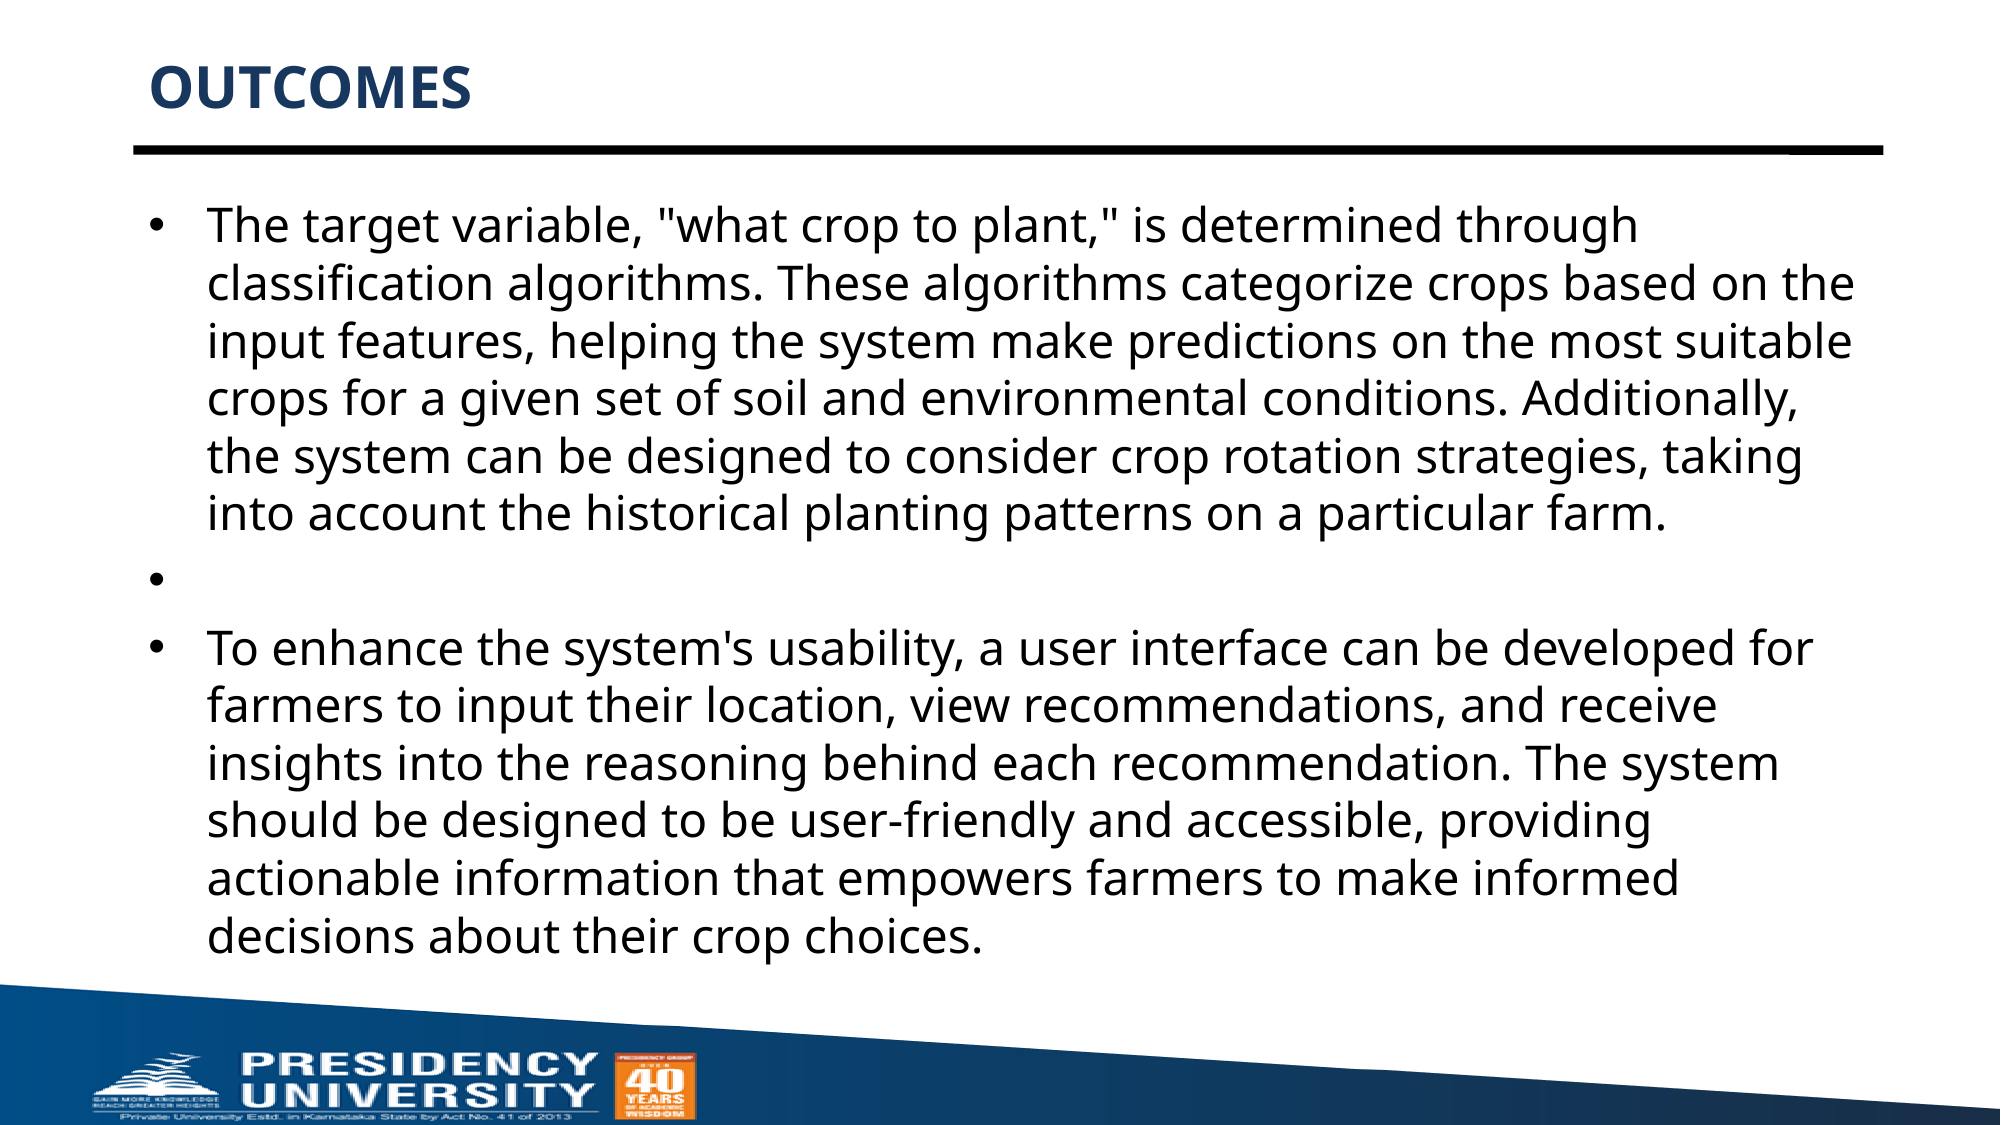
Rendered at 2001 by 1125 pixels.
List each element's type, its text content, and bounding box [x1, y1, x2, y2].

title OUTCOMES [133, 45, 1884, 125]
picture [0, 982, 2000, 1125]
list The target variable, "what crop to plant," is determined through classification algorithms. These algorithms categorize crops based on the input features, helping the system make predictions on the most suitable crops for a given set of soil and environmental conditions. Additionally, the system can be designed to consider crop rotation strategies, taking into account the historical planting patterns on a particular farm. To enhance the system's usability, a user interface can be developed for farmers to input their location, view recommendations, and receive insights into the reasoning behind each recommendation. The system should be designed to be user-friendly and accessible, providing actionable information that empowers farmers to make informed decisions about their crop choices. [133, 187, 1884, 1000]
